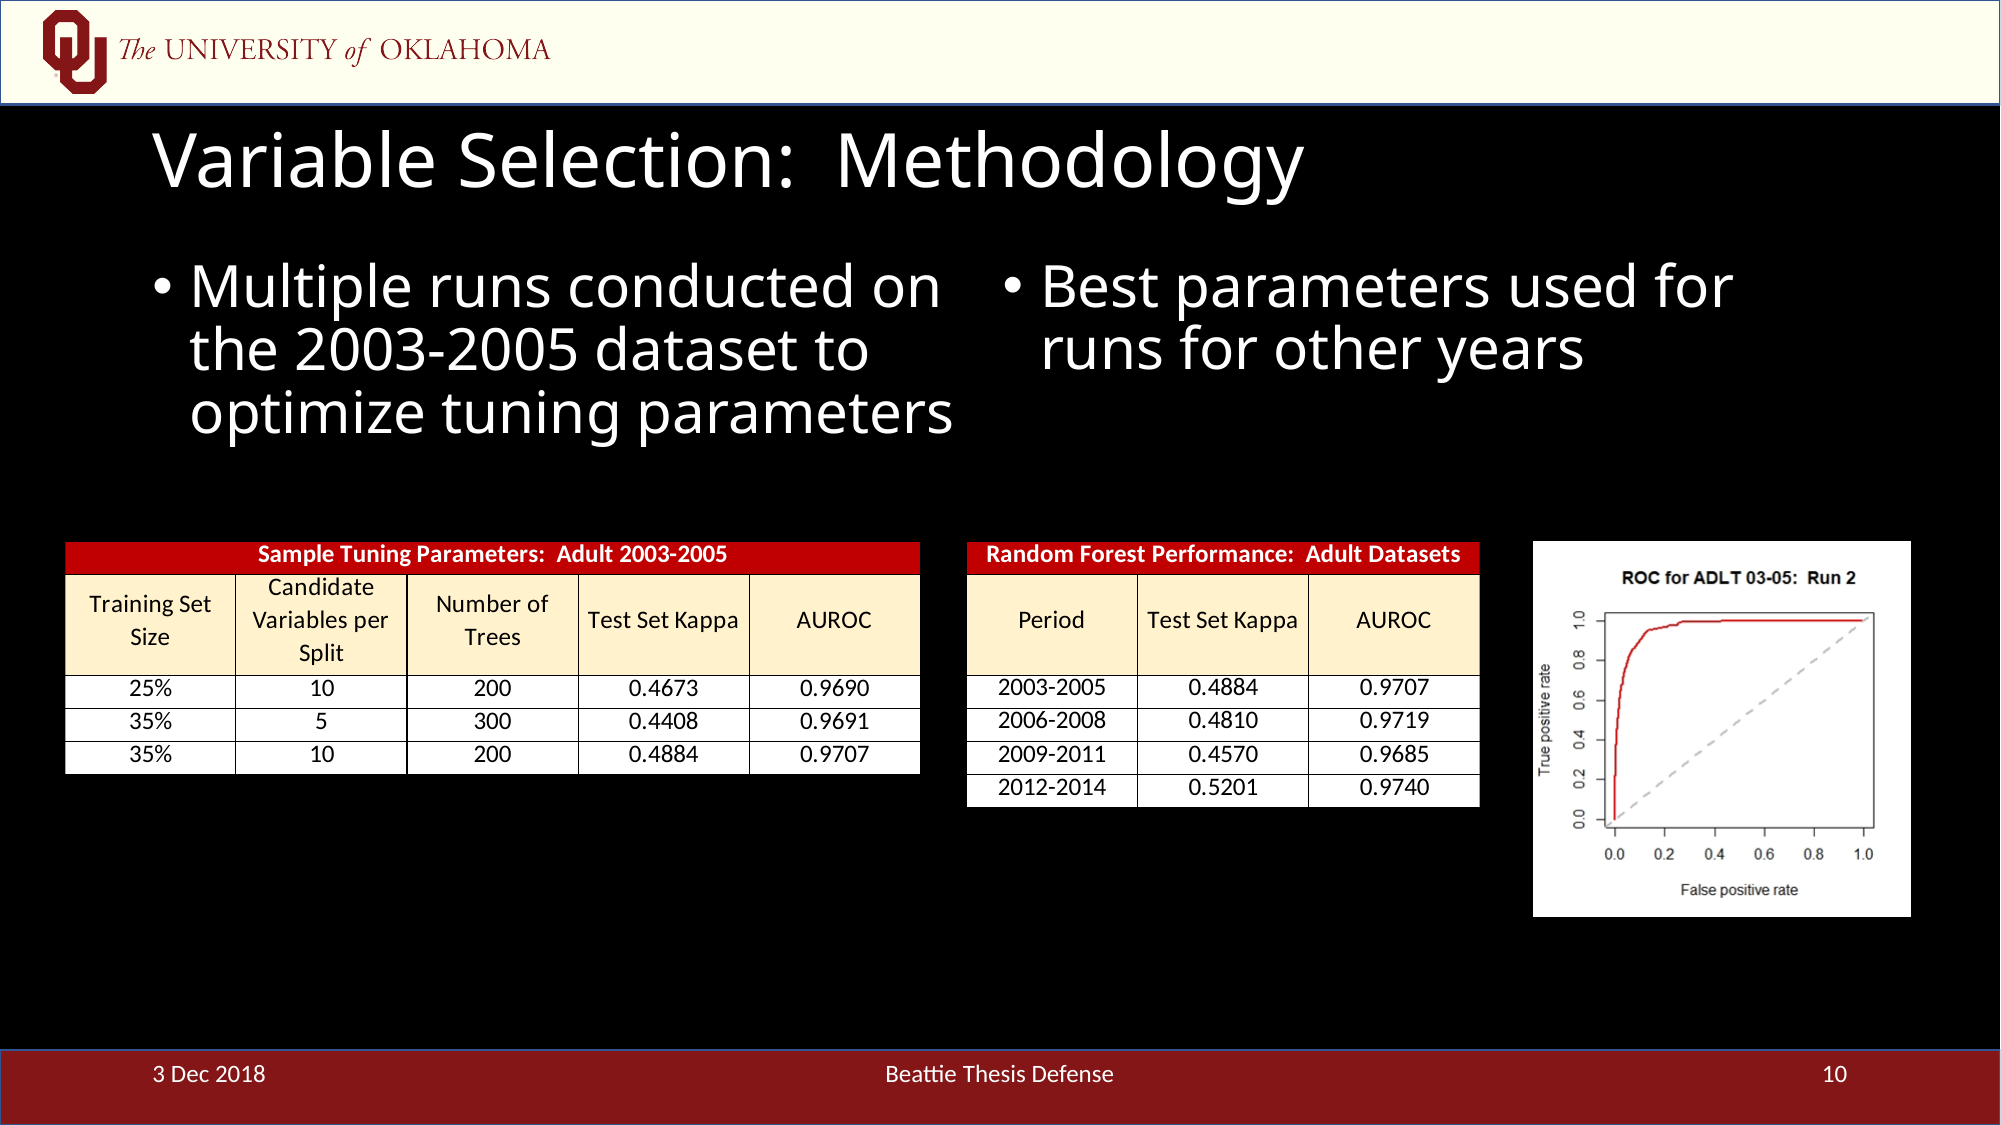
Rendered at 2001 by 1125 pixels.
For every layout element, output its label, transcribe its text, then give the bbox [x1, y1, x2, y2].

text_box Best parameters used for runs for other years [987, 249, 1838, 1013]
slide_number 10 [1412, 1042, 1863, 1103]
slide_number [137, 1042, 588, 1103]
picture [43, 7, 551, 97]
list Multiple runs conducted on the 2003-2005 dataset to optimize tuning parameters [137, 249, 988, 1014]
title Variable Selection: Methodology [137, 115, 1863, 239]
footer Beattie Thesis Defense [662, 1042, 1338, 1103]
picture [965, 540, 1481, 809]
picture [1533, 541, 1911, 917]
picture [64, 540, 922, 776]
